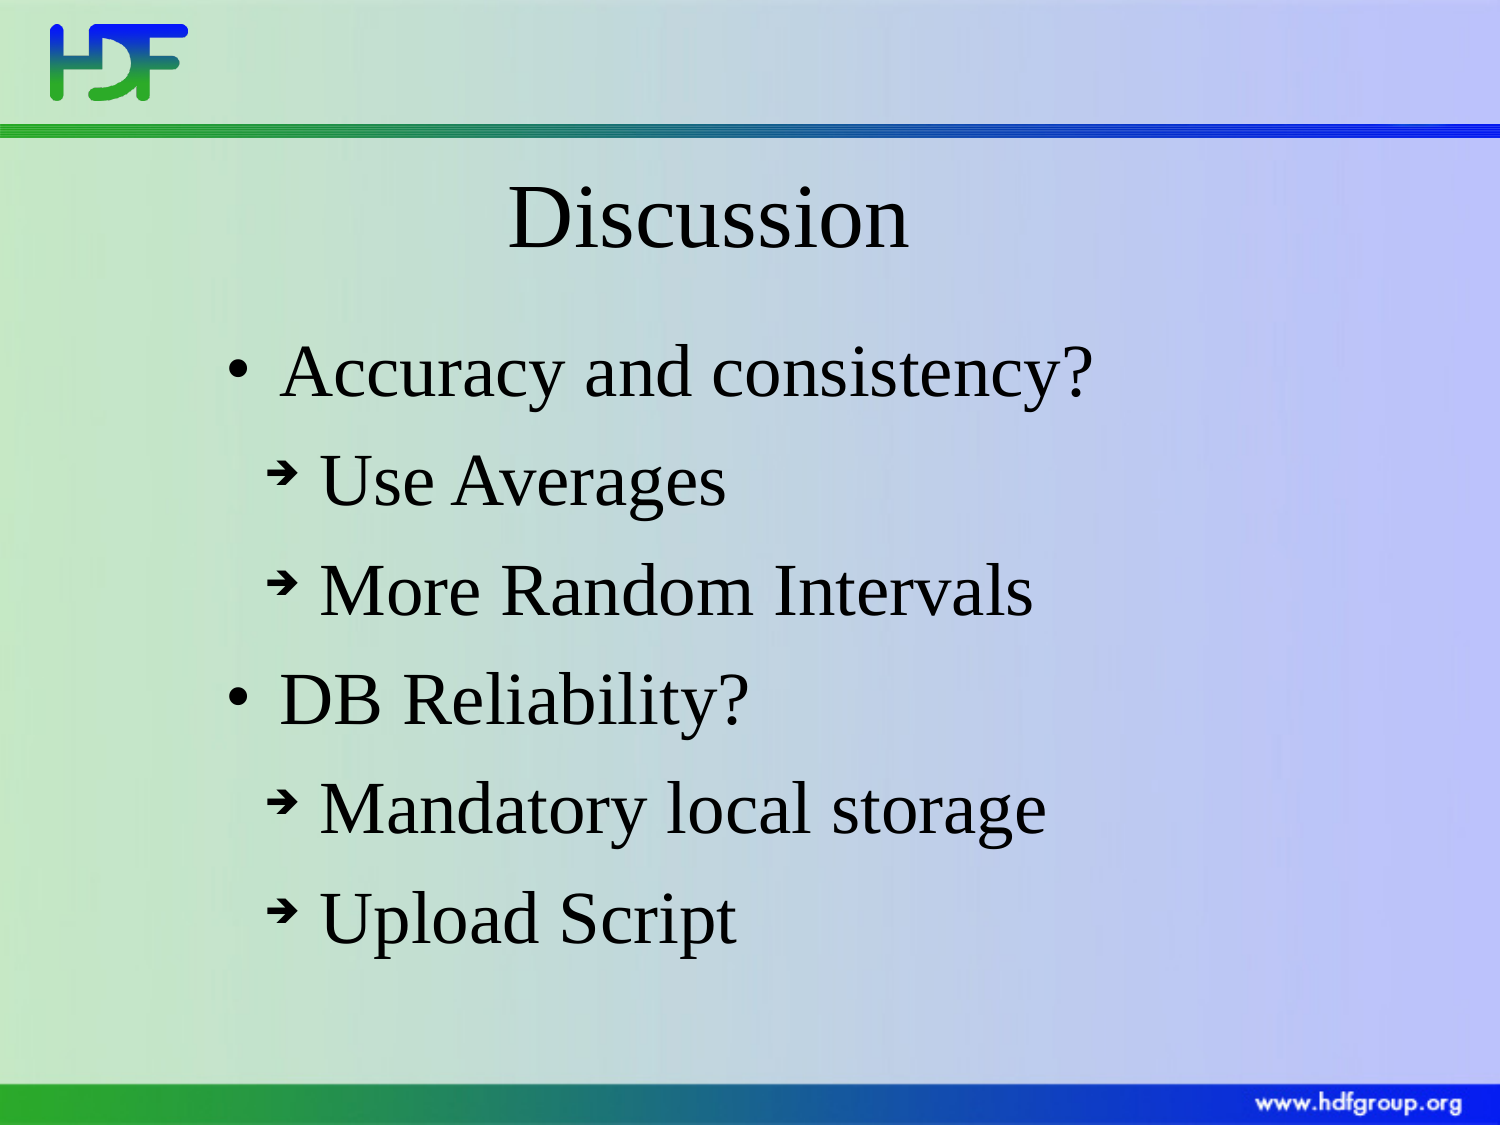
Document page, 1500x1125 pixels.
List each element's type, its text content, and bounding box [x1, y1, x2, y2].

picture [0, 0, 1500, 1125]
text_box Accuracy and consistency? Use Averages More Random Intervals DB Reliability? Mandatory local storage Upload Script [225, 327, 1313, 961]
text_box Discussion [507, 156, 980, 267]
